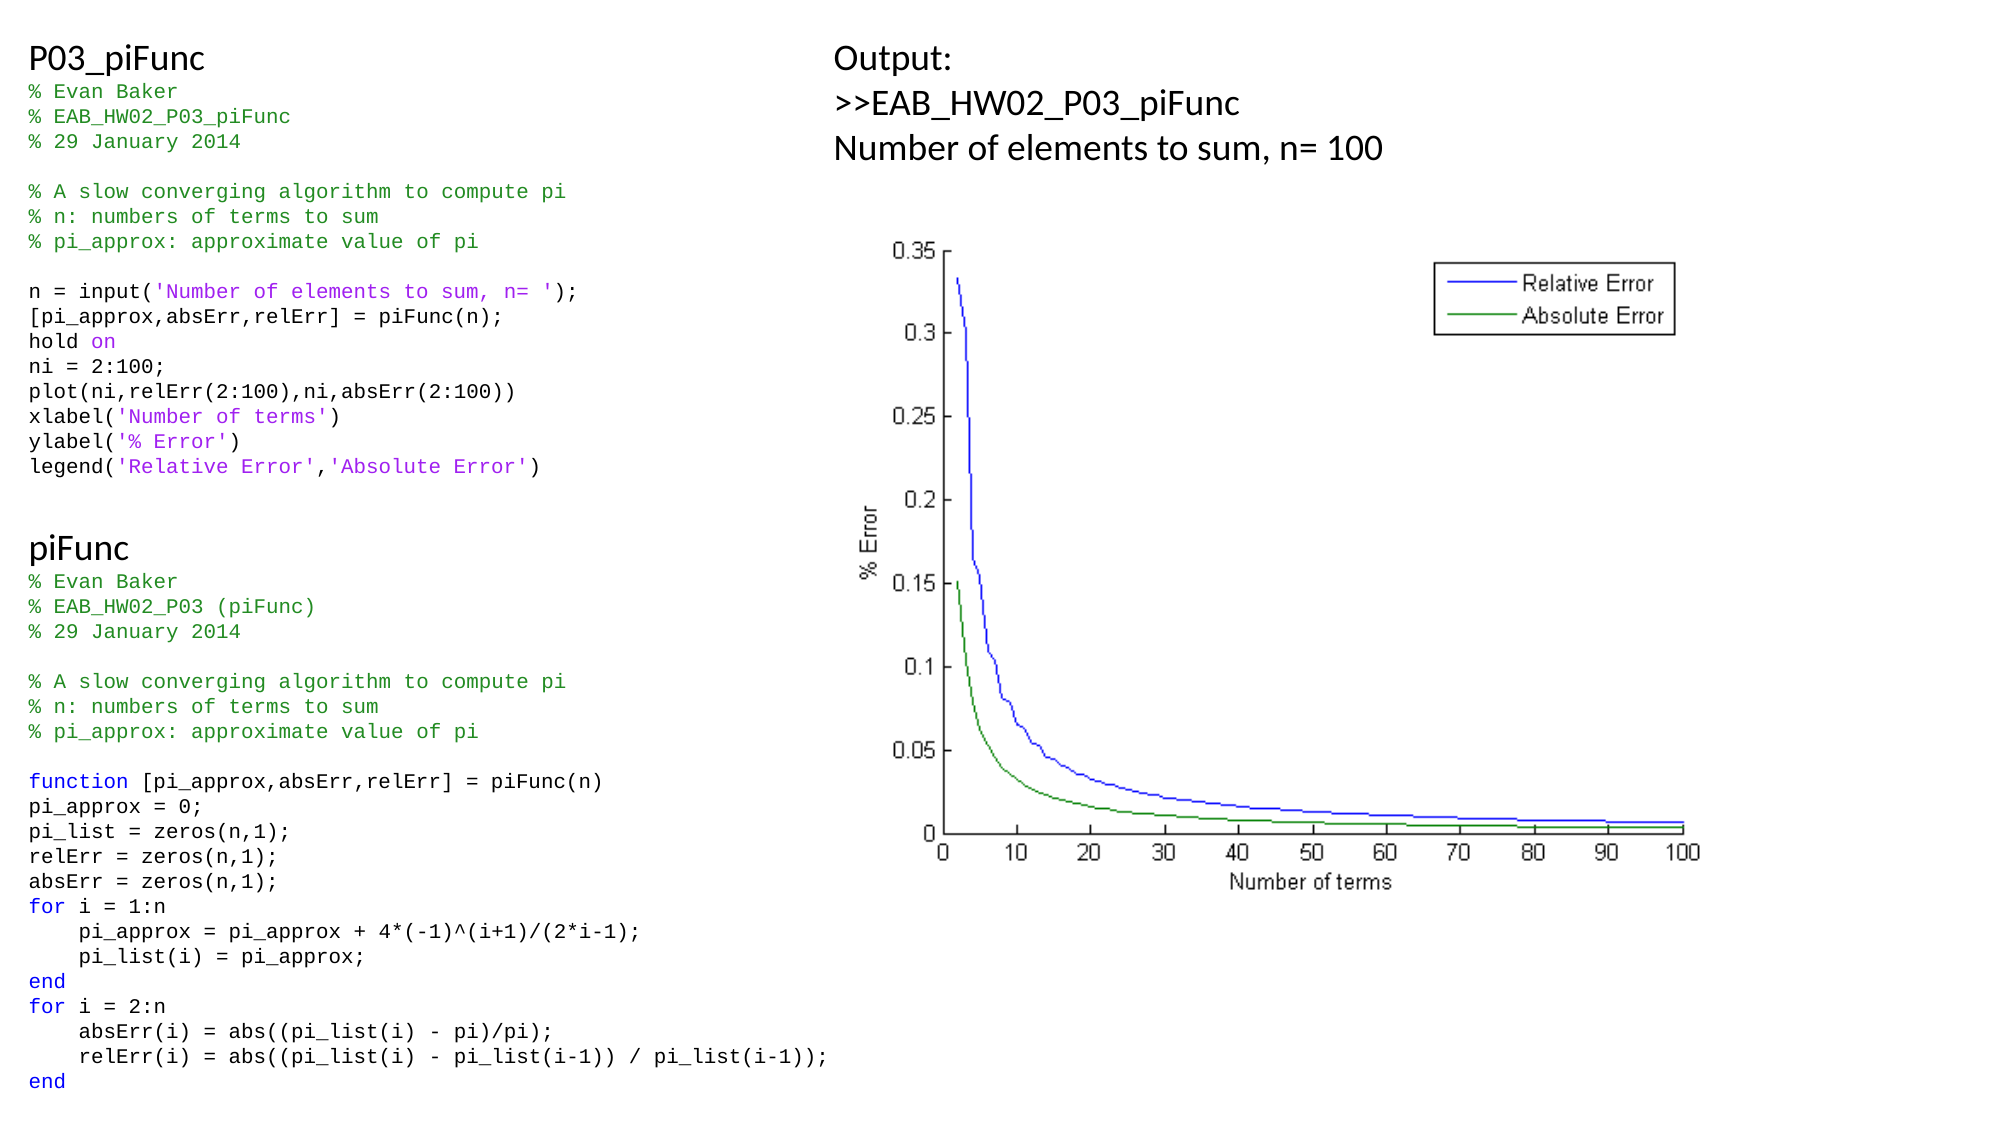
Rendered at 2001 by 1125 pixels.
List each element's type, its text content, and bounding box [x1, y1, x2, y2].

text_box Output: >>EAB_HW02_P03_piFunc Number of elements to sum, n= 100 [819, 25, 1773, 176]
picture [819, 196, 1773, 912]
text_box P03_piFunc % Evan Baker % EAB_HW02_P03_piFunc % 29 January 2014 % A slow converging algorithm to compute pi % n: numbers of terms to sum % pi_approx: approximate value of pi n = input('Number of elements to sum, n= '); [pi_approx,absErr,relErr] = piFunc(n); hold on ni = 2:100; plot(ni,relErr(2:100),ni,absErr(2:100)) xlabel('Number of terms') ylabel('% Error') legend('Relative Error','Absolute Error') piFunc % Evan Baker % EAB_HW02_P03 (piFunc) % 29 January 2014 % A slow converging algorithm to compute pi % n: numbers of terms to sum % pi_approx: approximate value of pi function [pi_approx,absErr,relErr] = piFunc(n) pi_approx = 0; pi_list = zeros(n,1); relErr = zeros(n,1); absErr = zeros(n,1); for i = 1:n pi_approx = pi_approx + 4*(-1)^(i+1)/(2*i-1); pi_list(i) = pi_approx; end for i = 2:n absErr(i) = abs((pi_list(i) - pi)/pi); relErr(i) = abs((pi_list(i) - pi_list(i-1)) / pi_list(i-1)); end [13, 25, 859, 1125]
